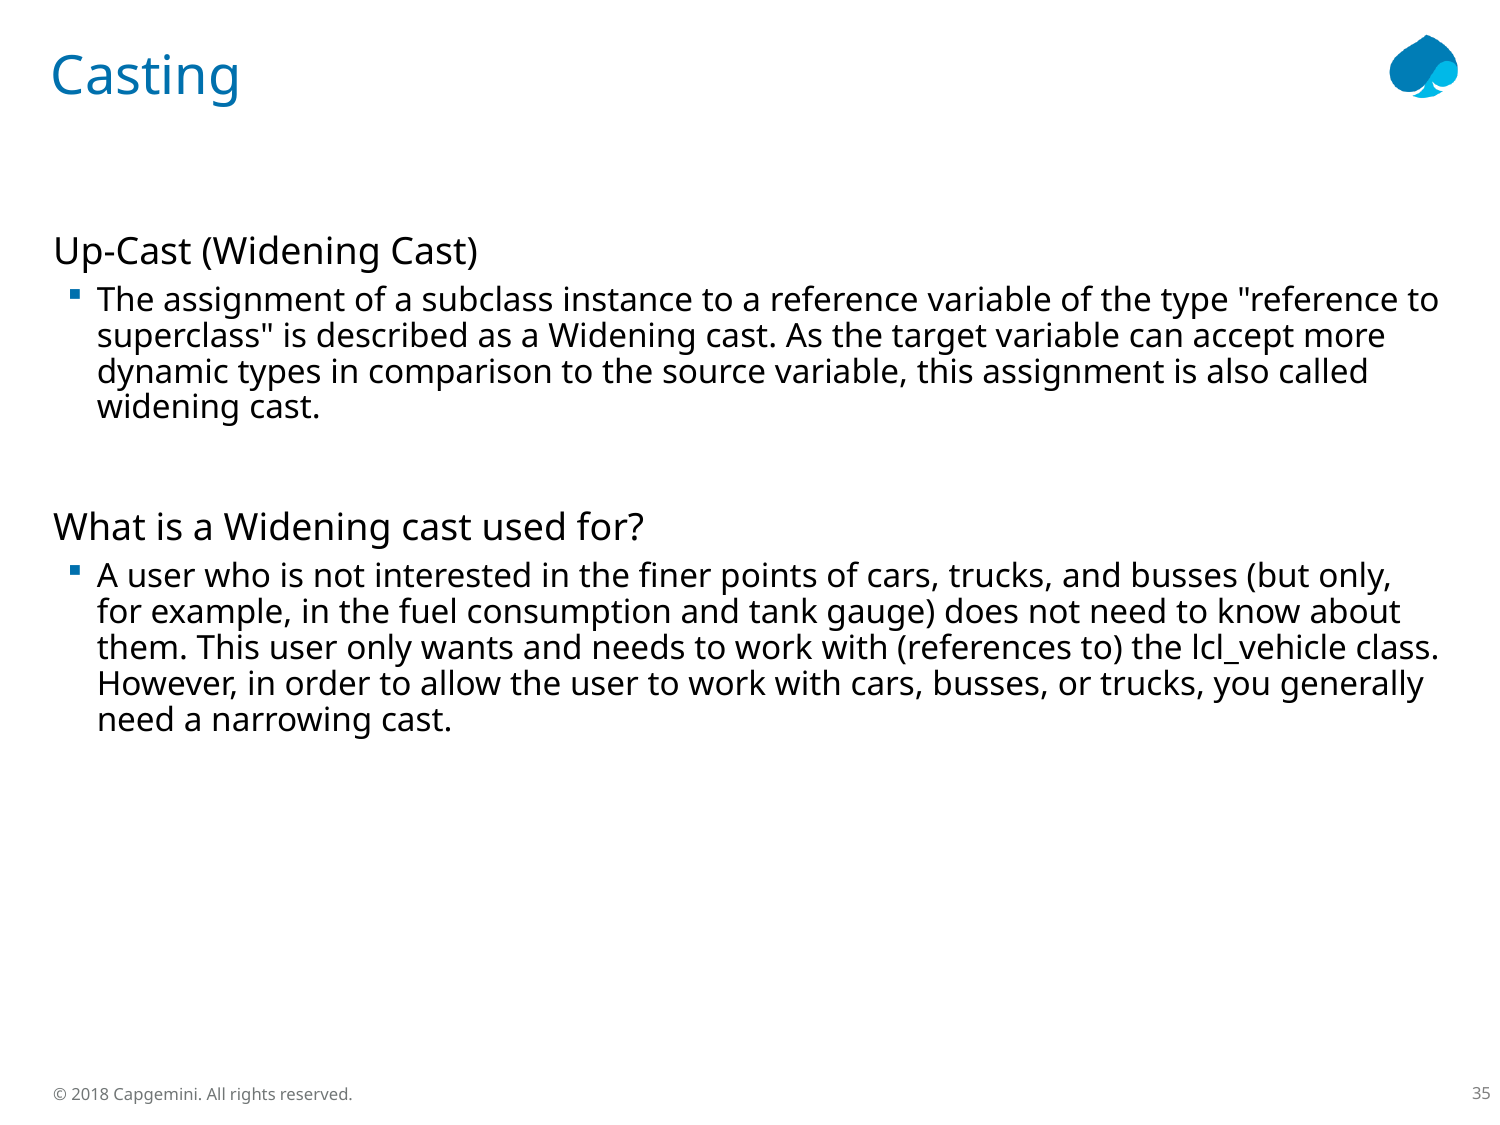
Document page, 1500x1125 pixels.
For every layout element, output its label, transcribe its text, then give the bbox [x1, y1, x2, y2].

picture [1447, 78, 1458, 103]
picture [1388, 33, 1458, 62]
title Casting [50, 42, 1447, 184]
list Up-Cast (Widening Cast) The assignment of a subclass instance to a reference variable of the type "reference to superclass" is described as a Widening cast. As the target variable can accept more dynamic types in comparison to the source variable, this assignment is also called widening cast. What is a Widening cast used for? A user who is not interested in the finer points of cars, trucks, and busses (but only, for example, in the fuel consumption and tank gauge) does not need to know about them. This user only wants and needs to work with (references to) the lcl_vehicle class. However, in order to allow the user to work with cars, busses, or trucks, you generally need a narrowing cast. [53, 231, 1447, 1035]
